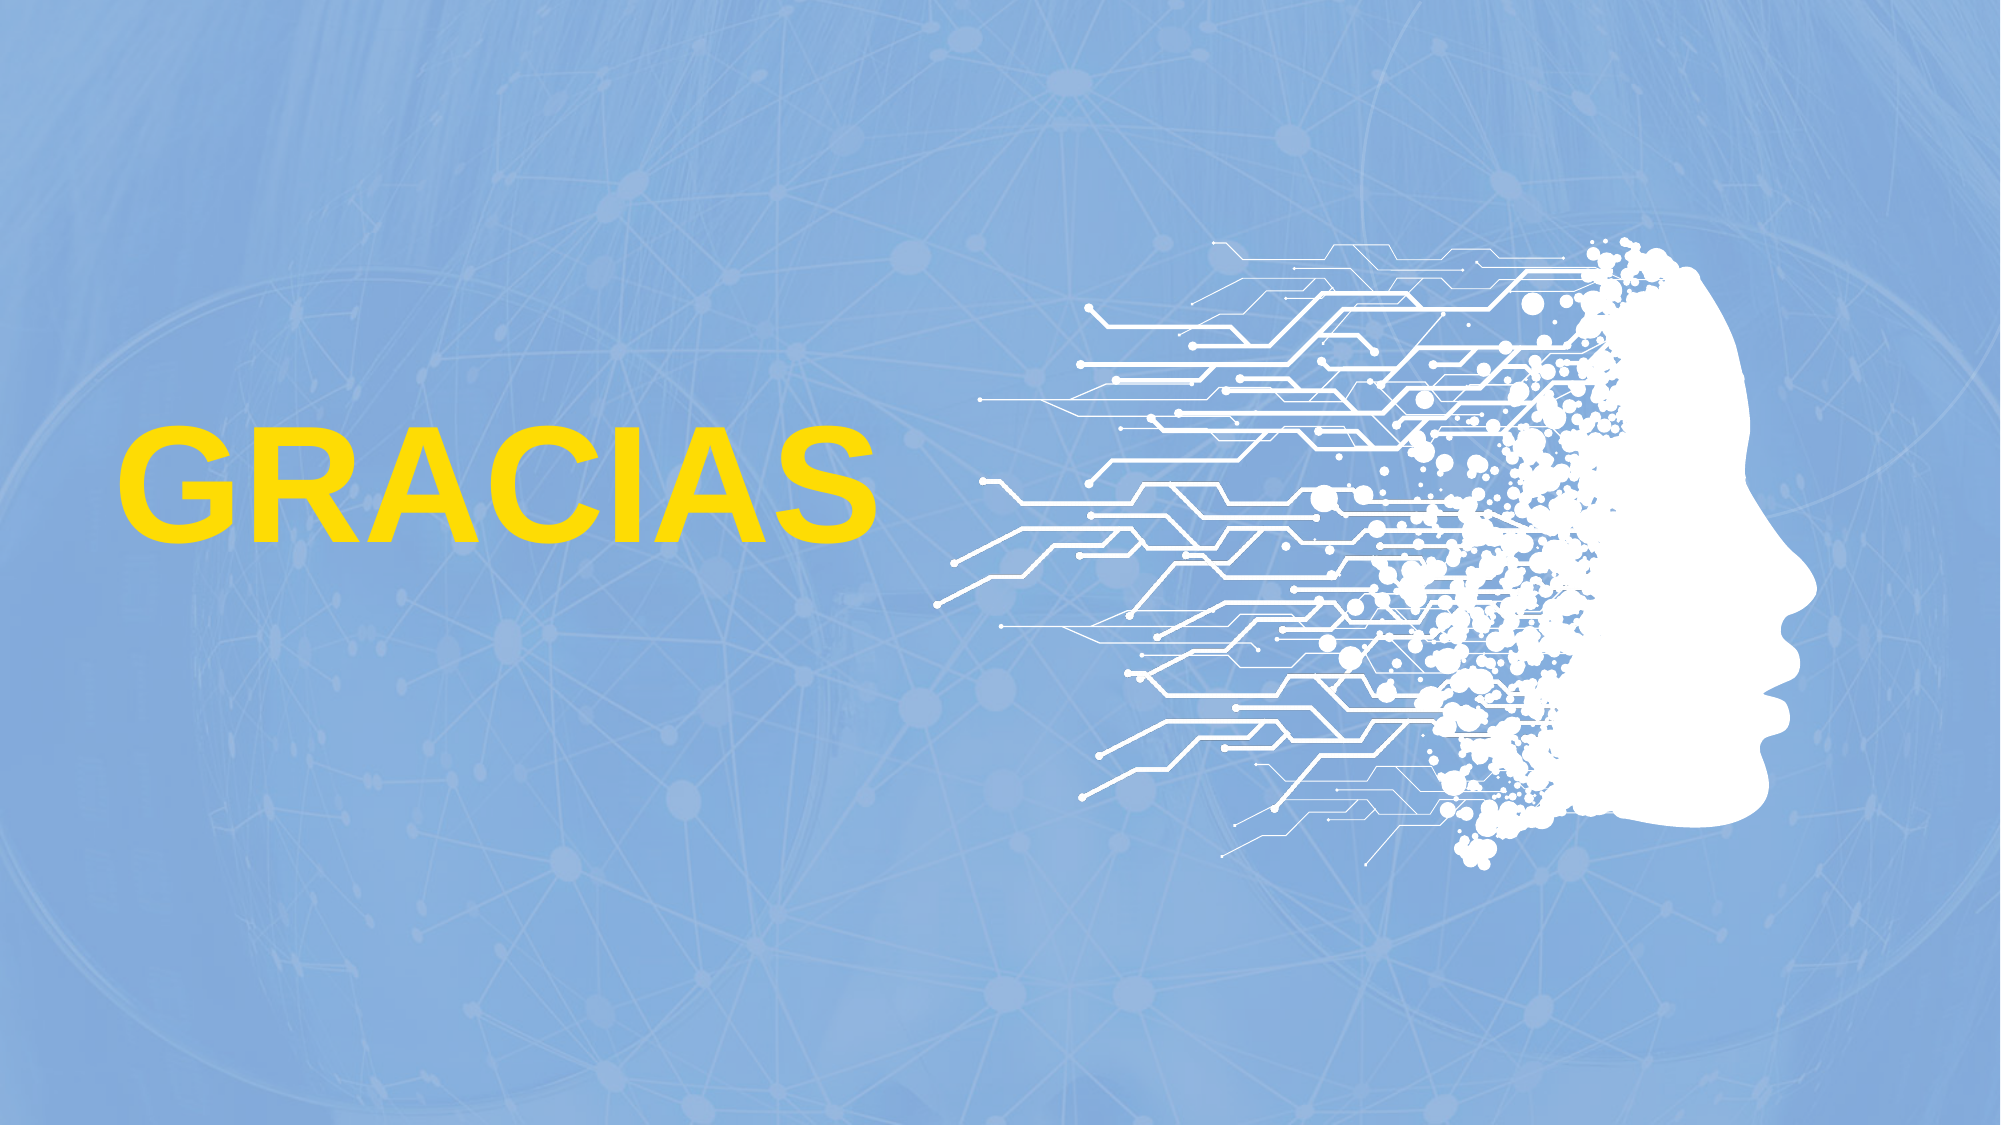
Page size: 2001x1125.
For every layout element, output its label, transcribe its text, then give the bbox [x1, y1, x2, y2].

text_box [931, 237, 1816, 871]
text_box GRACIAS [91, 368, 922, 584]
